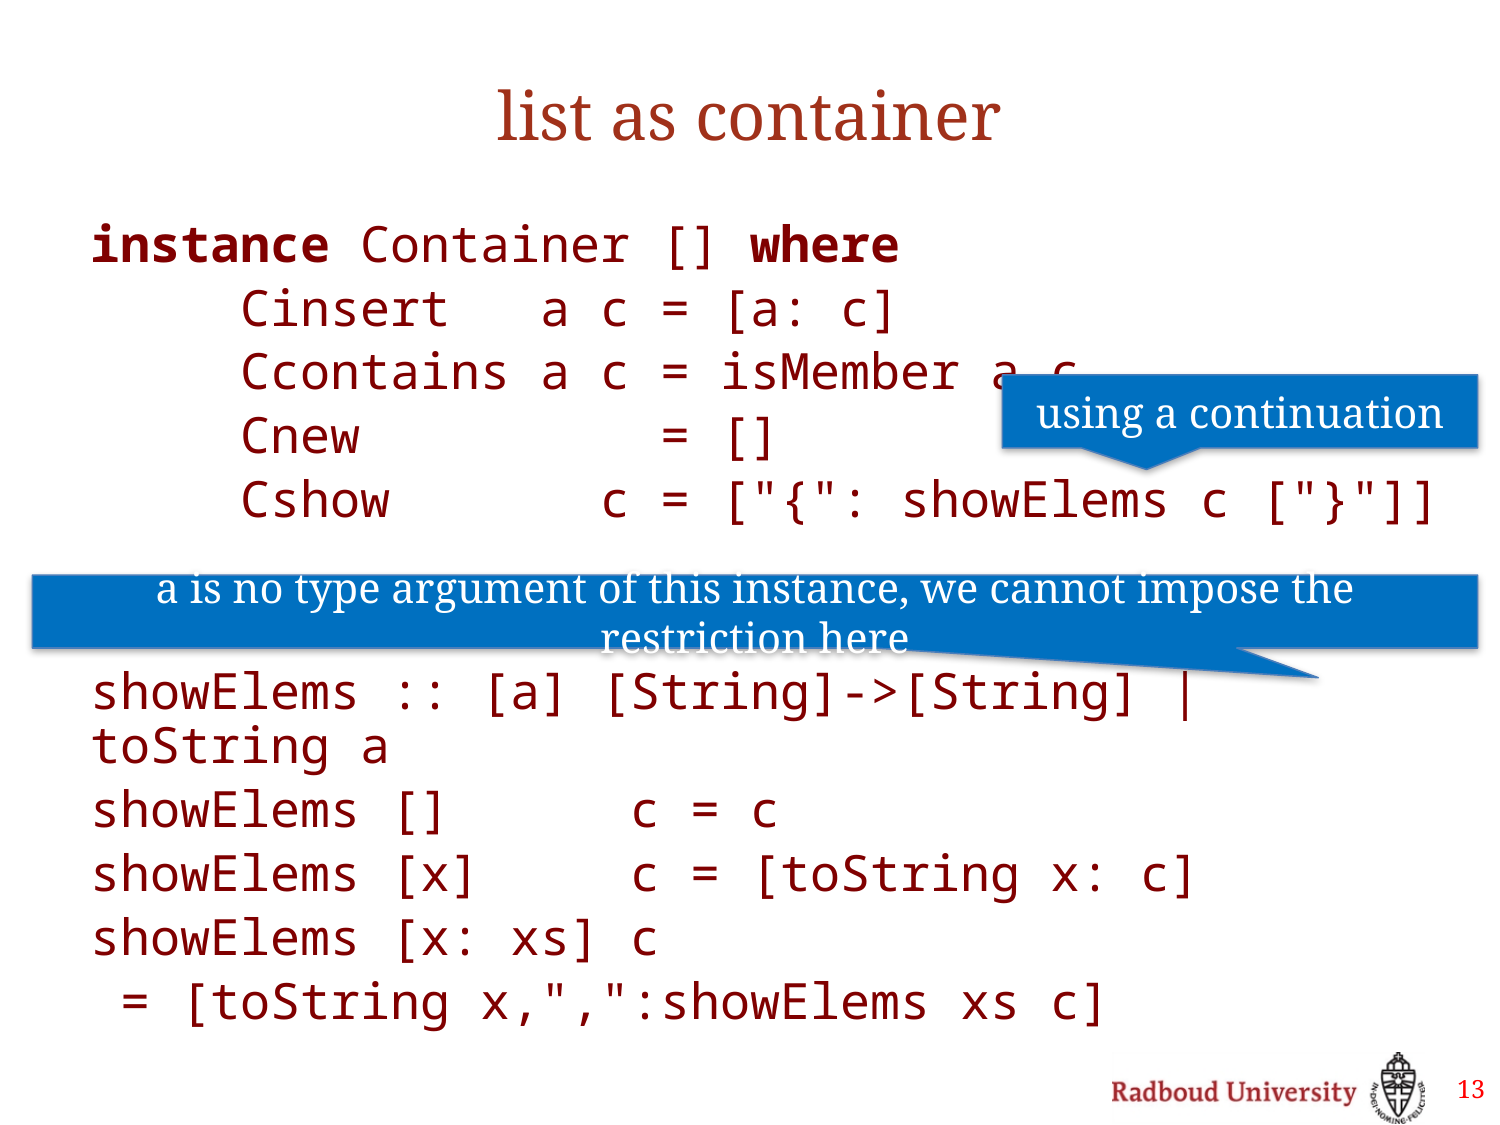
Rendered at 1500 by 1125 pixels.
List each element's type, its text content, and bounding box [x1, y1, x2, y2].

picture [1112, 1052, 1425, 1124]
slide_number 13 [1433, 1060, 1500, 1121]
text_box a is no type argument of this instance, we cannot impose the restriction here [31, 574, 1479, 679]
title list as container [75, 27, 1425, 201]
list instance Container [] where Cinsert a c = [a: c] Ccontains a c = isMember a c Cnew = [] Cshow c = ["{": showElems c ["}"]] showElems :: [a] [String]->[String] | toString a showElems [] c = c showElems [x] c = [toString x: c] showElems [x: xs] c = [toString x,",":showElems xs c] [75, 211, 1460, 573]
text_box using a continuation [1001, 374, 1479, 471]
list instance Container [] where Cinsert a c = [a: c] Ccontains a c = isMember a c Cnew = [] Cshow c = ["{": showElems c ["}"]] showElems :: [a] [String]->[String] | toString a showElems [] c = c showElems [x] c = [toString x: c] showElems [x: xs] c = [toString x,",":showElems xs c] [75, 657, 1460, 1042]
